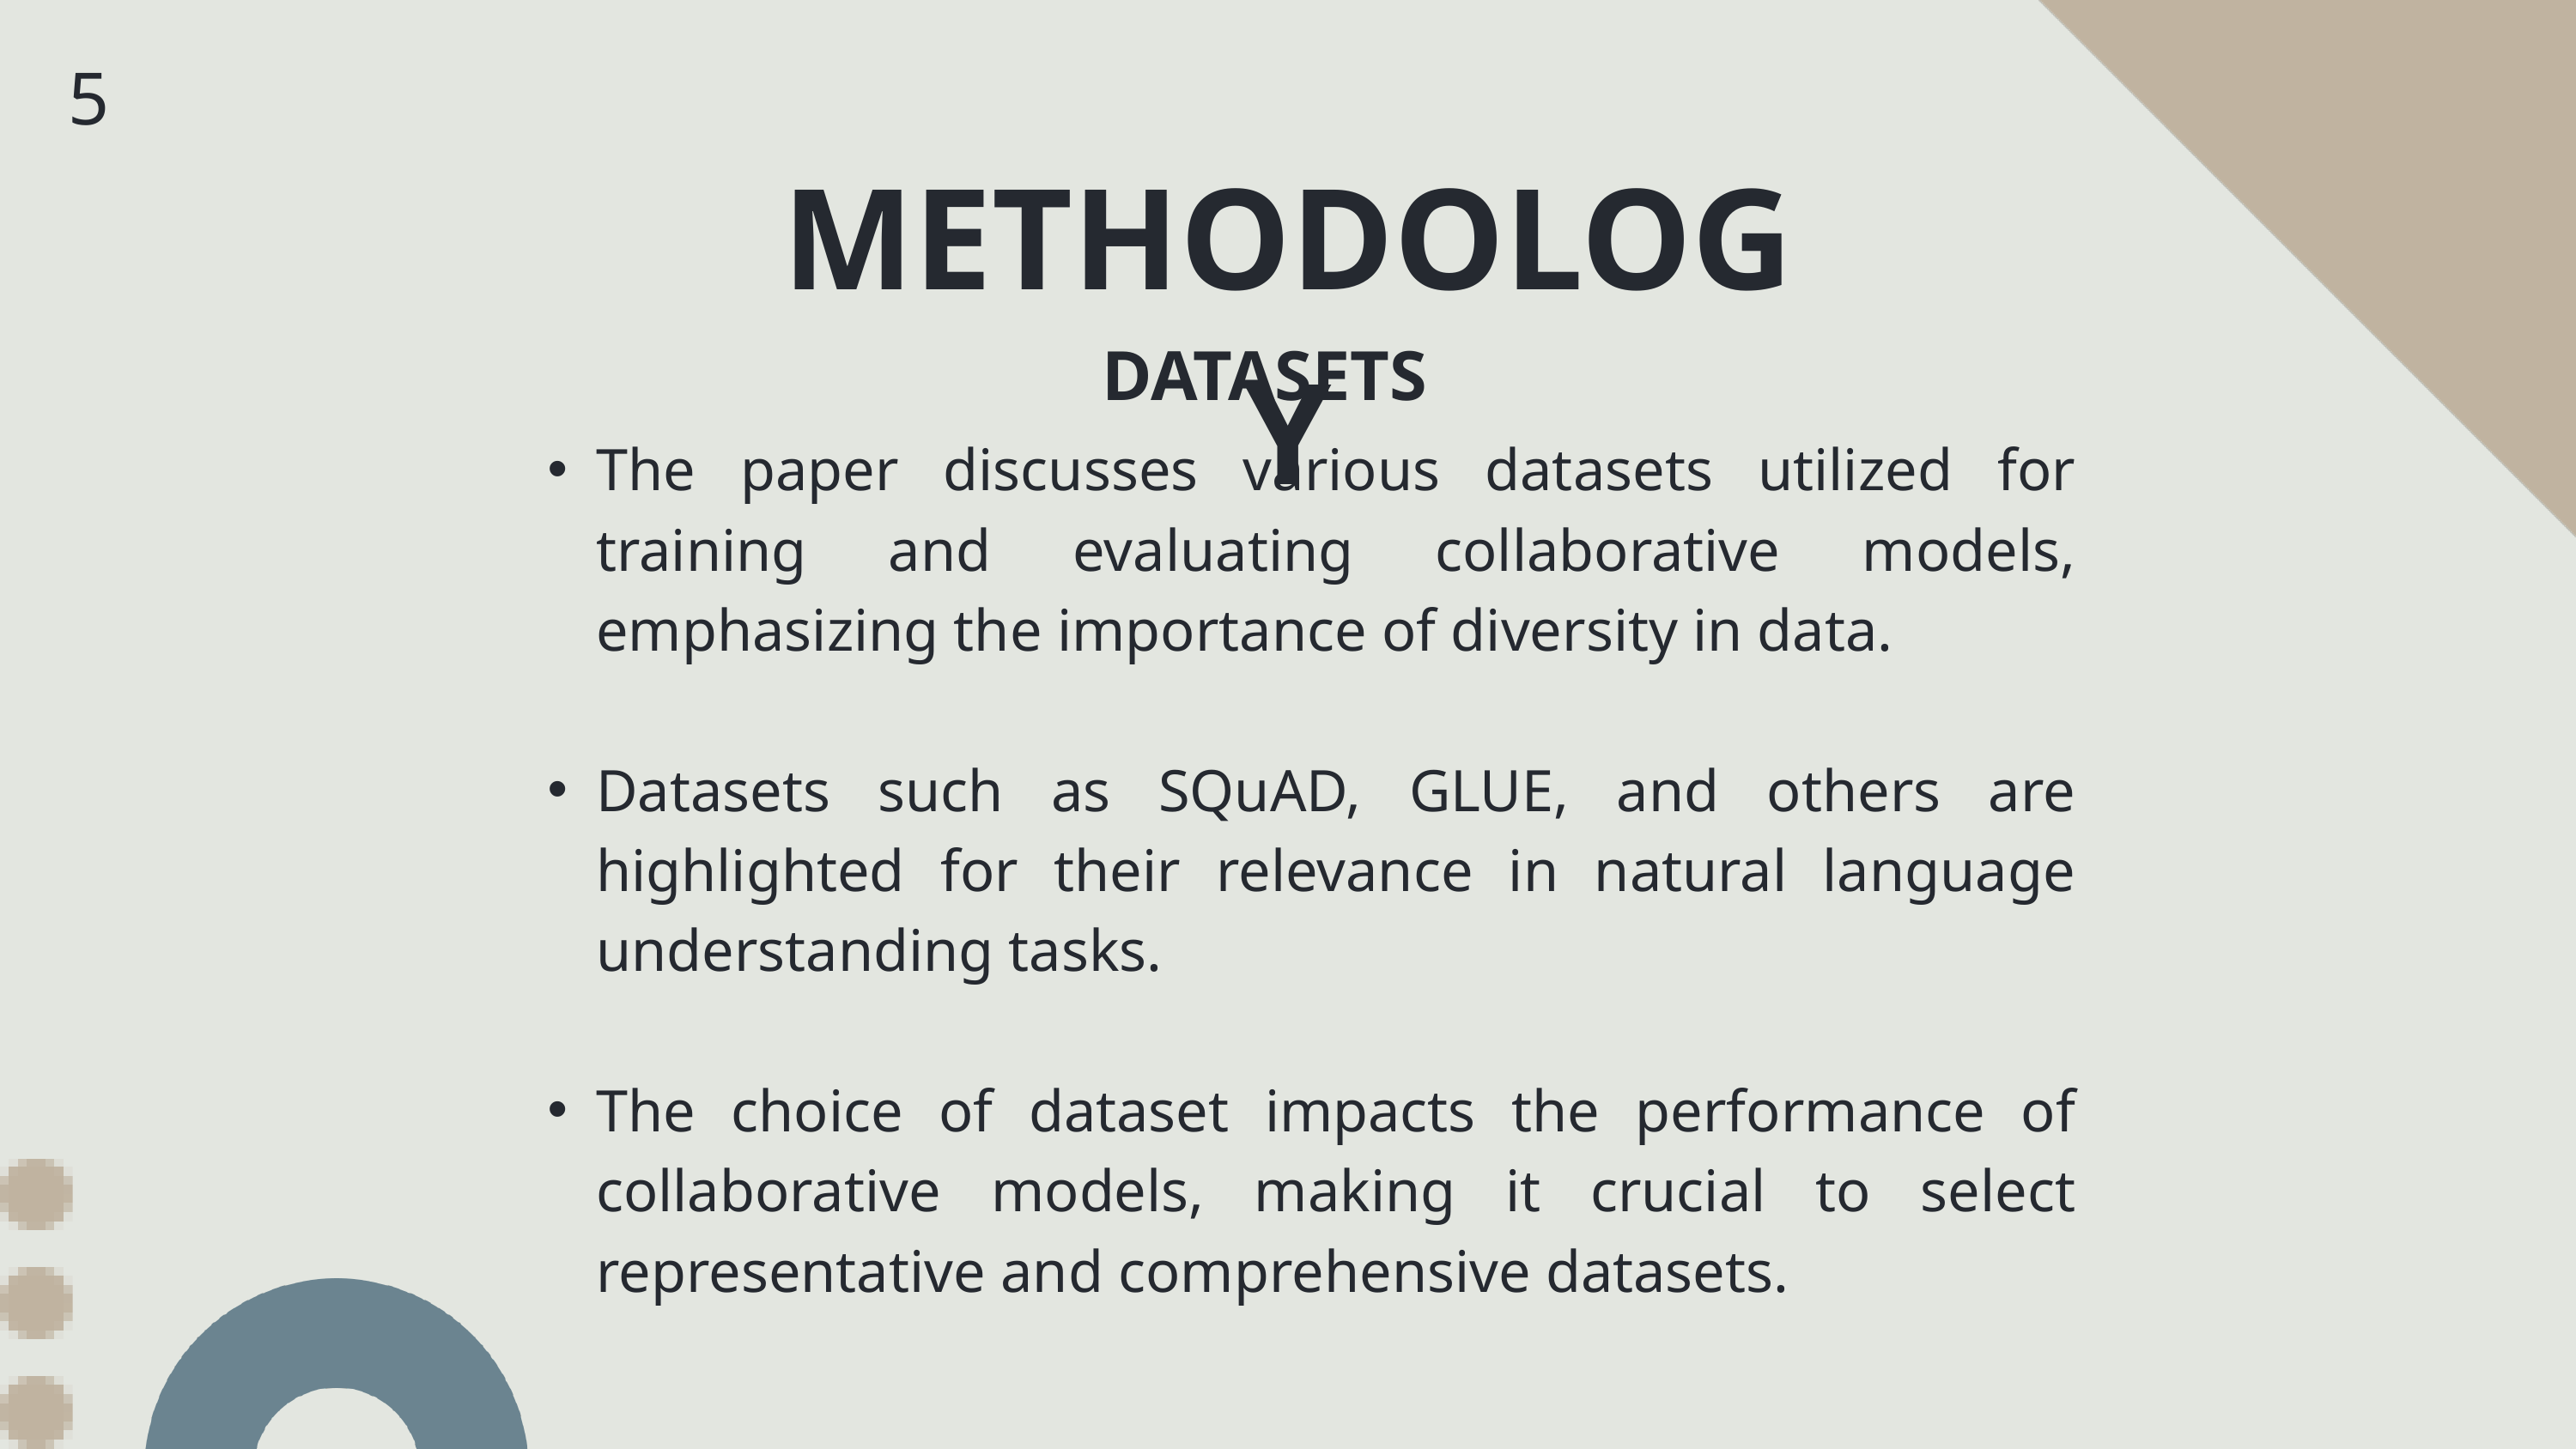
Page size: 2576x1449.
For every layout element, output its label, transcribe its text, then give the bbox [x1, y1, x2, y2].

text_box METHODOLOGY [756, 122, 1820, 513]
text_box [144, 1278, 528, 1449]
text_box DATASETS [1094, 318, 1436, 414]
text_box 5 [68, 0, 110, 140]
text_box [0, 1159, 73, 1449]
text_box [2021, 0, 2576, 562]
text_box The paper discusses various datasets utilized for training and evaluating collaborative models, emphasizing the importance of diversity in data. Datasets such as SQuAD, GLUE, and others are highlighted for their relevance in natural language understanding tasks. The choice of dataset impacts the performance of collaborative models, making it crucial to select representative and comprehensive datasets. [498, 421, 2078, 1384]
